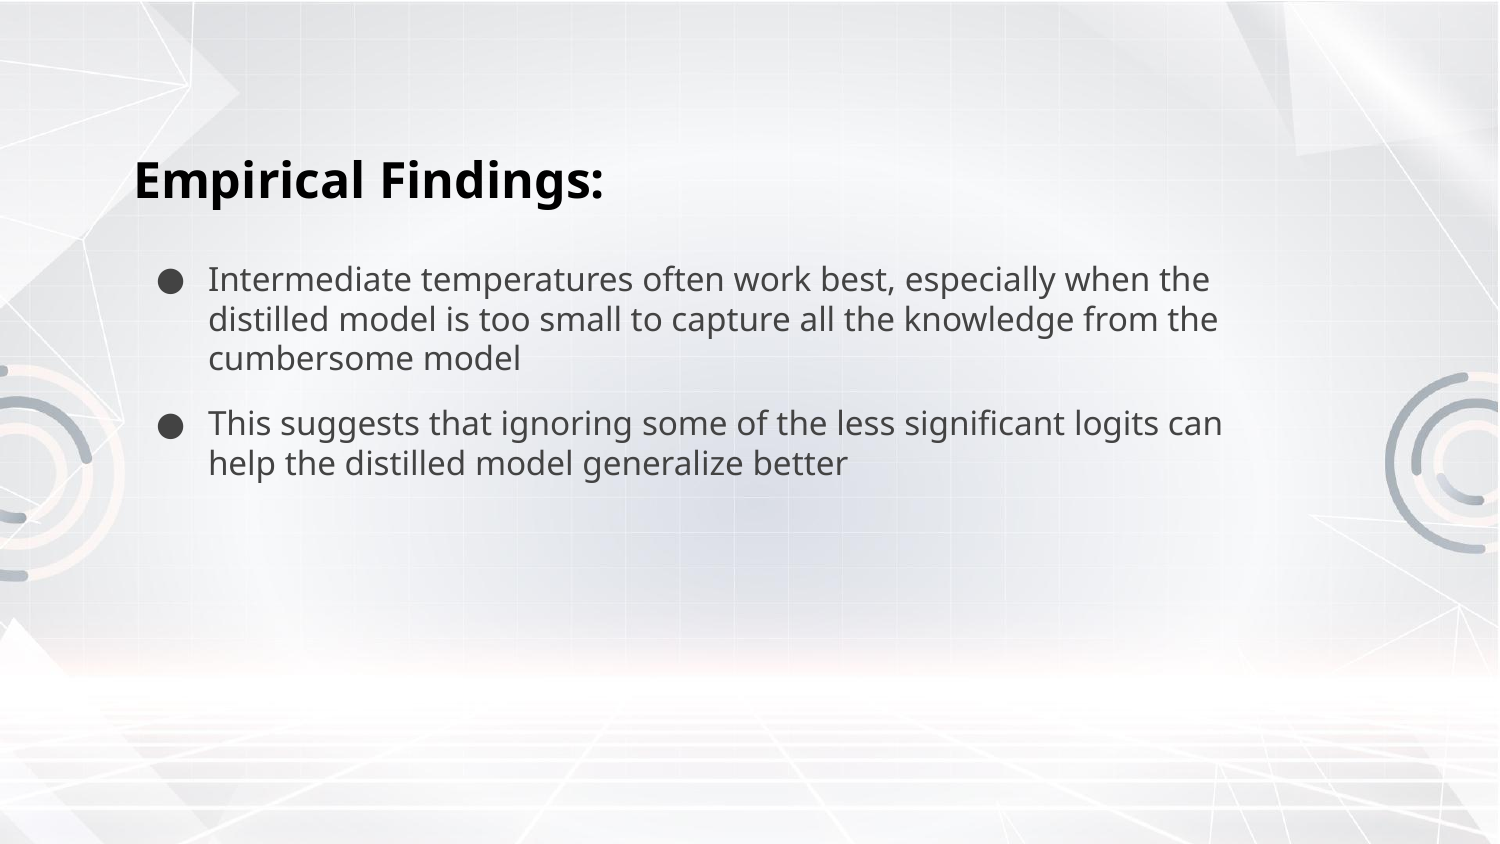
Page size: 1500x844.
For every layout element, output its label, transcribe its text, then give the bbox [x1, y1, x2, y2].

picture [0, 0, 1500, 844]
subtitle Intermediate temperatures often work best, especially when the distilled model is too small to capture all the knowledge from the cumbersome model This suggests that ignoring some of the less significant logits can help the distilled model generalize better [118, 242, 1299, 528]
title Empirical Findings: [118, 133, 1382, 228]
